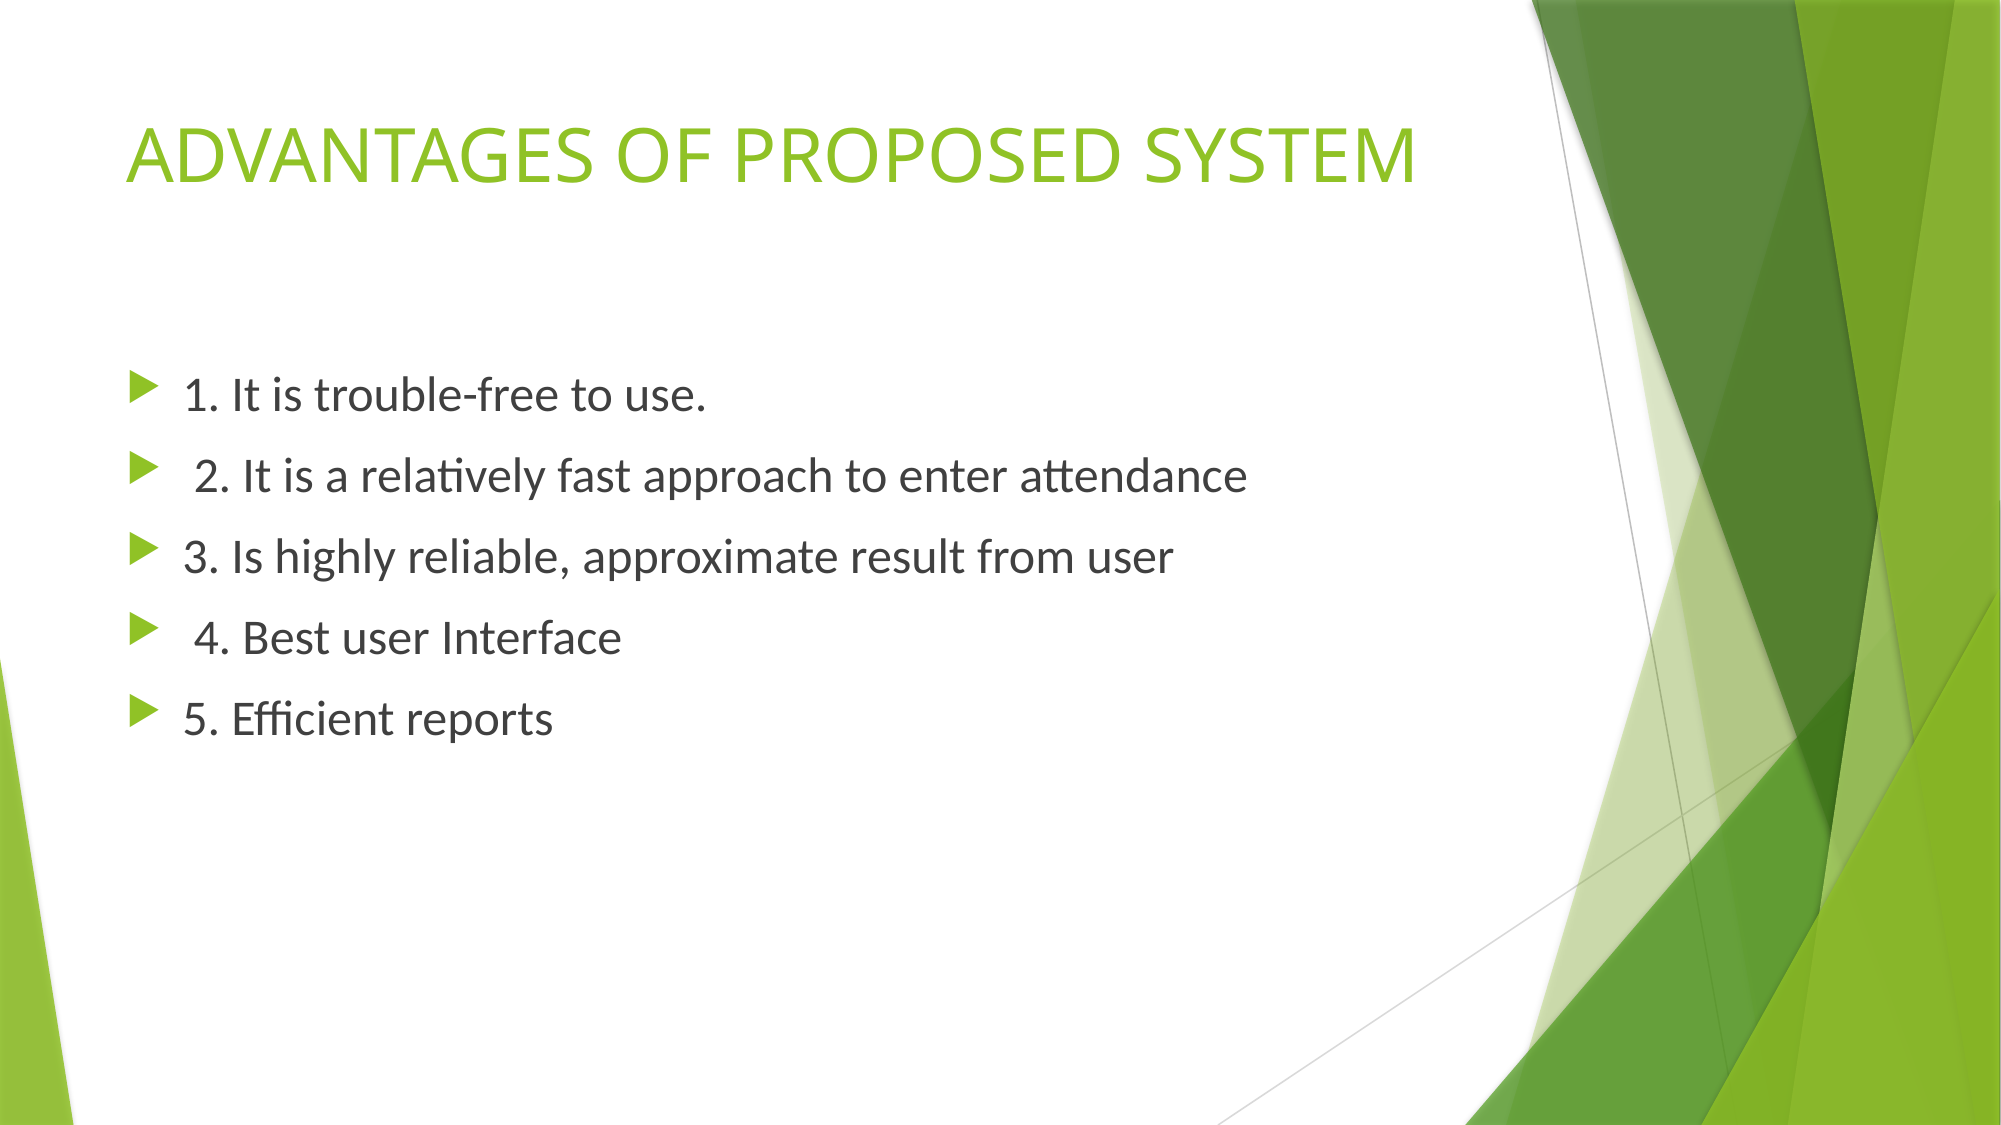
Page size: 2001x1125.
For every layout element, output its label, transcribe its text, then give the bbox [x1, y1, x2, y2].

title ADVANTAGES OF PROPOSED SYSTEM [111, 99, 1522, 317]
list 1. It is trouble-free to use. 2. It is a relatively fast approach to enter attendance 3. Is highly reliable, approximate result from user 4. Best user Interface 5. Efficient reports [111, 354, 1522, 992]
